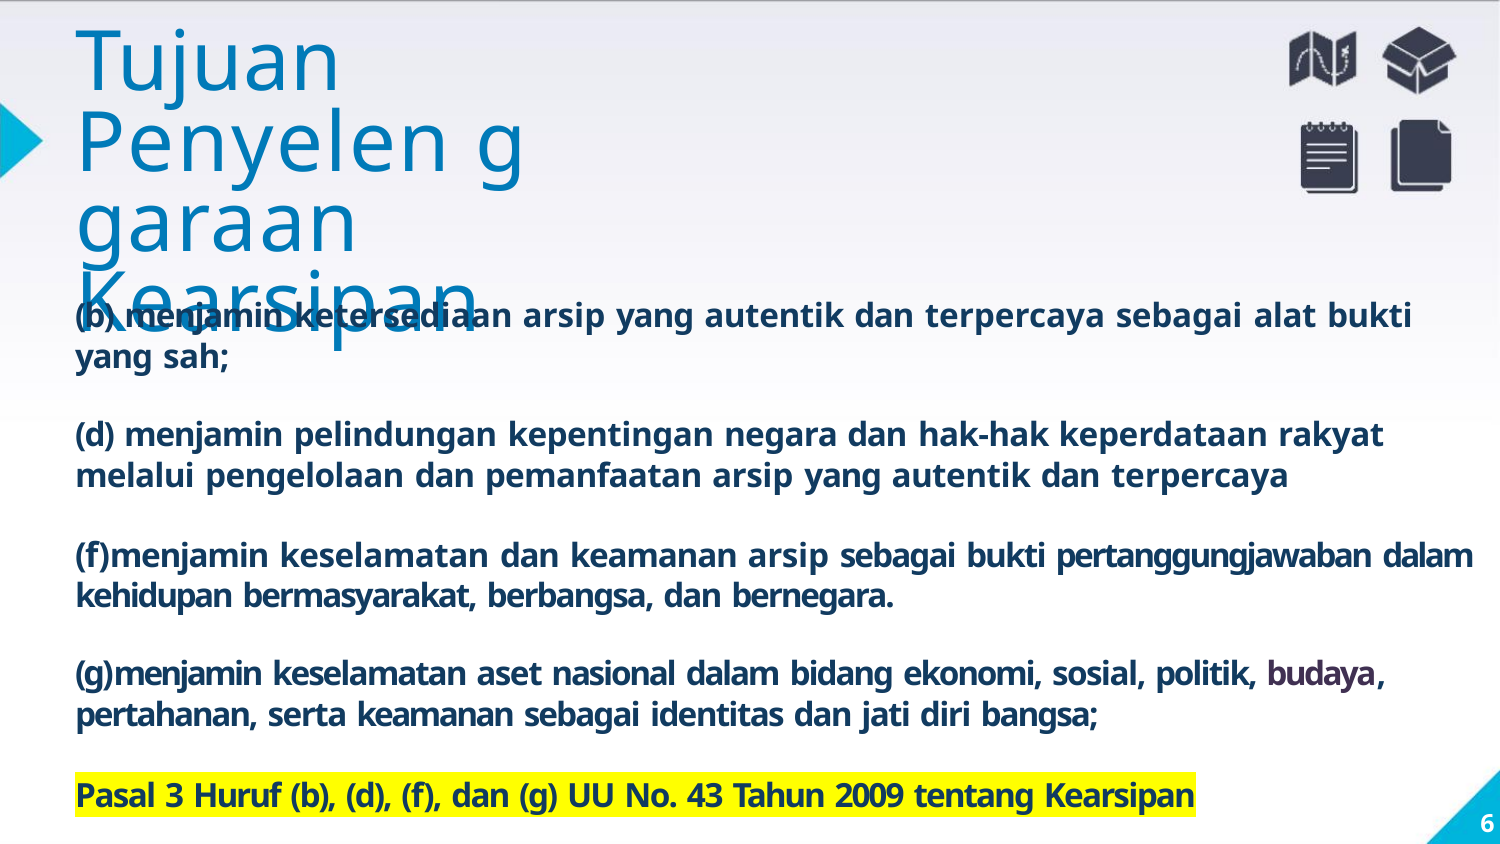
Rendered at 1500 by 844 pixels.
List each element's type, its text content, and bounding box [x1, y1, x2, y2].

text_box 6 [1480, 807, 1500, 838]
text_box Pasal 3 Huruf (b), (d), (f), dan (g) UU No. 43 Tahun 2009 tentang Kearsipan [74, 773, 1232, 815]
text_box Tujuan Penyelen g garaan Kearsipan [75, 10, 777, 293]
text_box (f)menjamin keselamatan dan keamanan arsip sebagai bukti pertanggungjawaban dalam kehidupan bermasyarakat, berbangsa, dan bernegara. [74, 532, 1500, 615]
text_box [0, 0, 1500, 844]
text_box (g)menjamin keselamatan aset nasional dalam bidang ekonomi, sosial, politik, budaya, pertahanan, serta keamanan sebagai identitas dan jati diri bangsa; [74, 651, 1472, 733]
text_box (b) menjamin ketersediaan arsip yang autentik dan terpercaya sebagai alat bukti yang sah; [75, 293, 1441, 376]
text_box (d) menjamin pelindungan kepentingan negara dan hak-hak keperdataan rakyat melalui pengelolaan dan pemanfaatan arsip yang autentik dan terpercaya [74, 412, 1411, 495]
